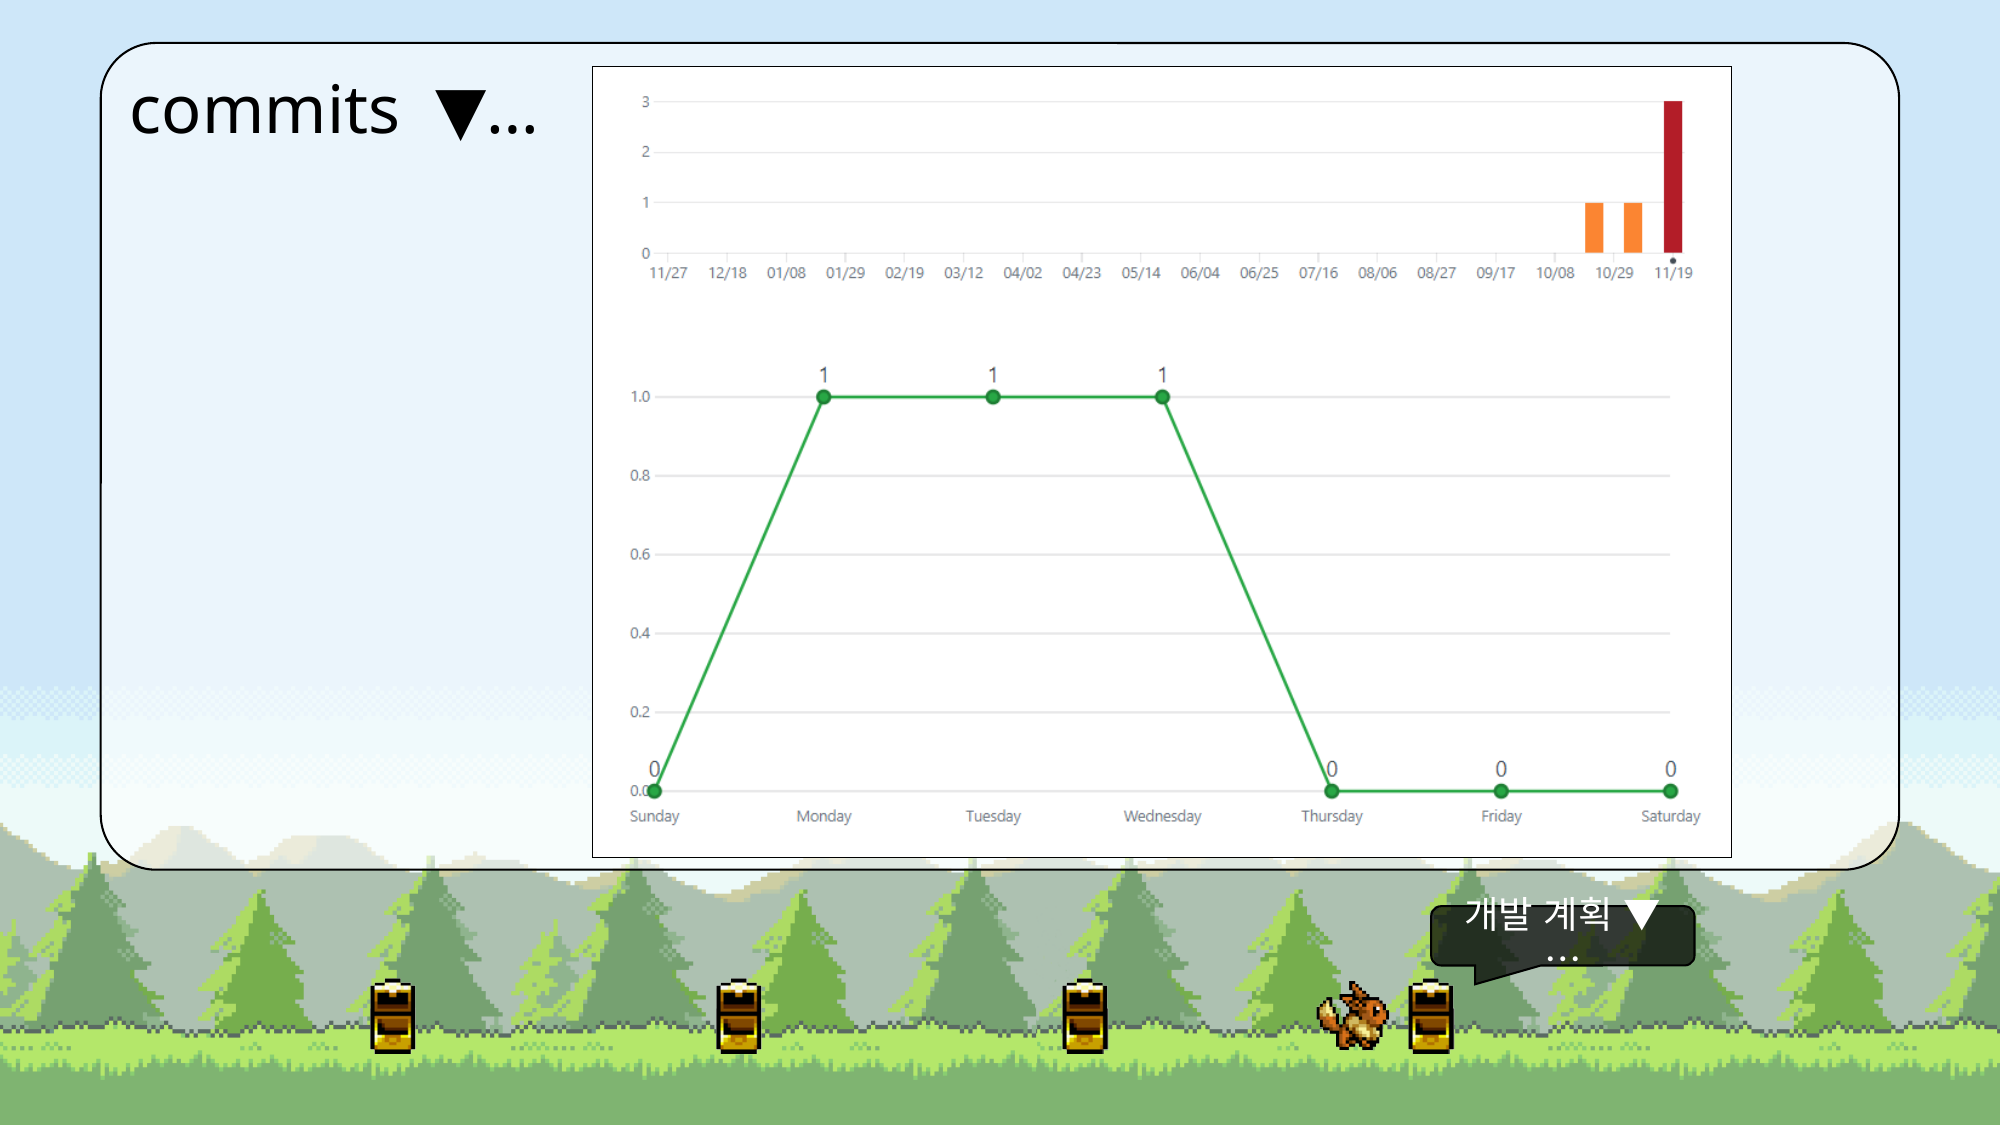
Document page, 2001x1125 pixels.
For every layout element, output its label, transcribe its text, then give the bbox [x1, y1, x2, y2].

text_box commits ▼… [115, 59, 554, 64]
text_box [111, 41, 1889, 64]
text_box [0, 0, 2000, 64]
picture [0, 64, 2000, 1125]
